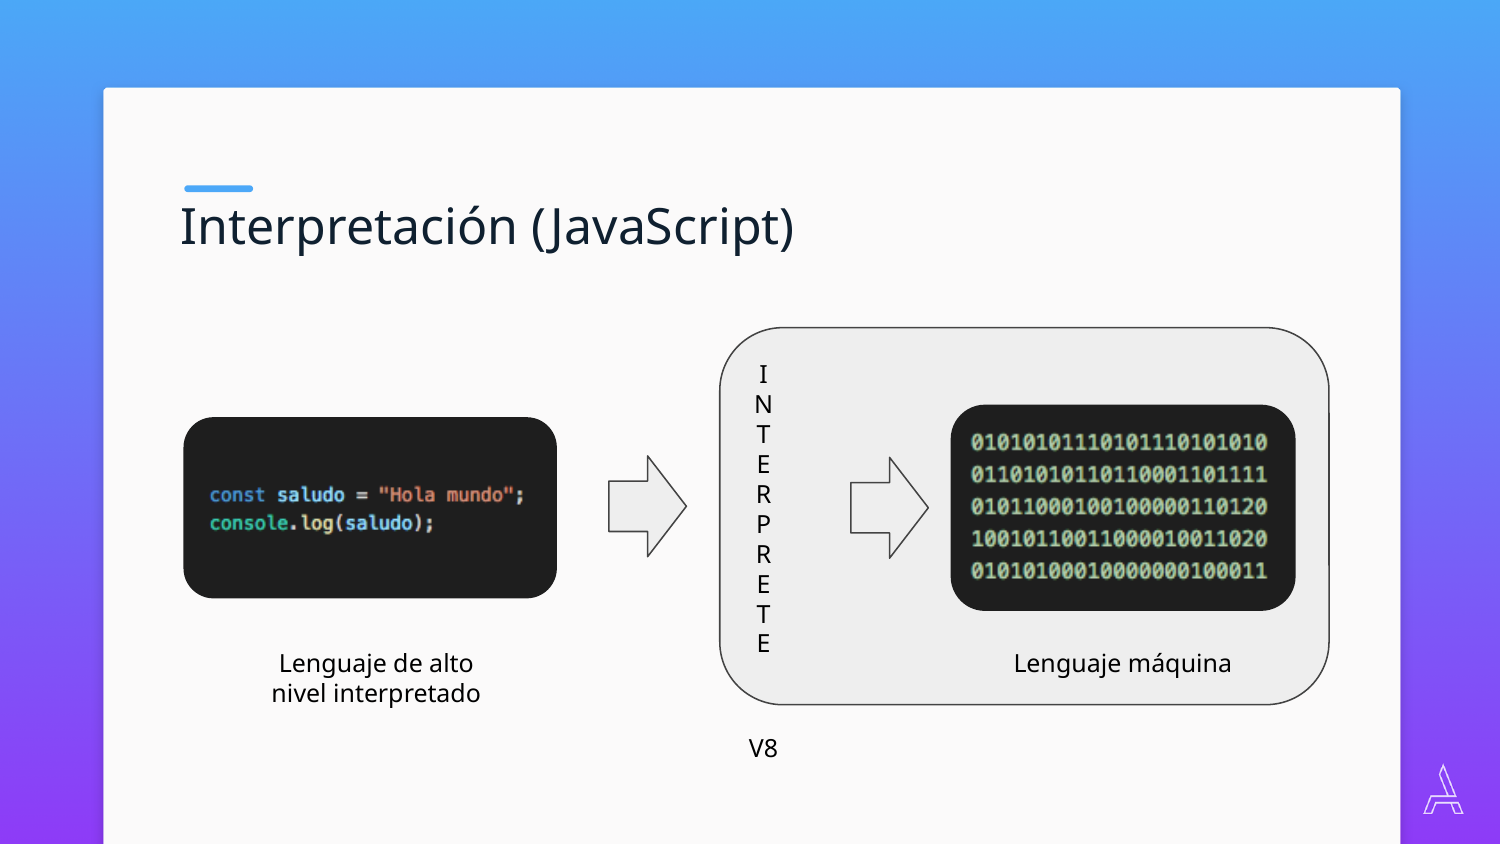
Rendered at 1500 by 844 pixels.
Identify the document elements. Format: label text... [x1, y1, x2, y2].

text_box Lenguaje de alto nivel interpretado [243, 632, 509, 690]
text_box INTERPRETE [738, 343, 789, 672]
text_box [850, 457, 929, 559]
text_box [184, 185, 254, 193]
picture [0, 0, 1500, 844]
text_box V8 [631, 717, 897, 775]
text_box Interpretación (JavaScript) [165, 204, 897, 244]
text_box Lenguaje máquina [986, 632, 1260, 690]
text_box [719, 327, 1330, 705]
text_box [608, 455, 687, 557]
